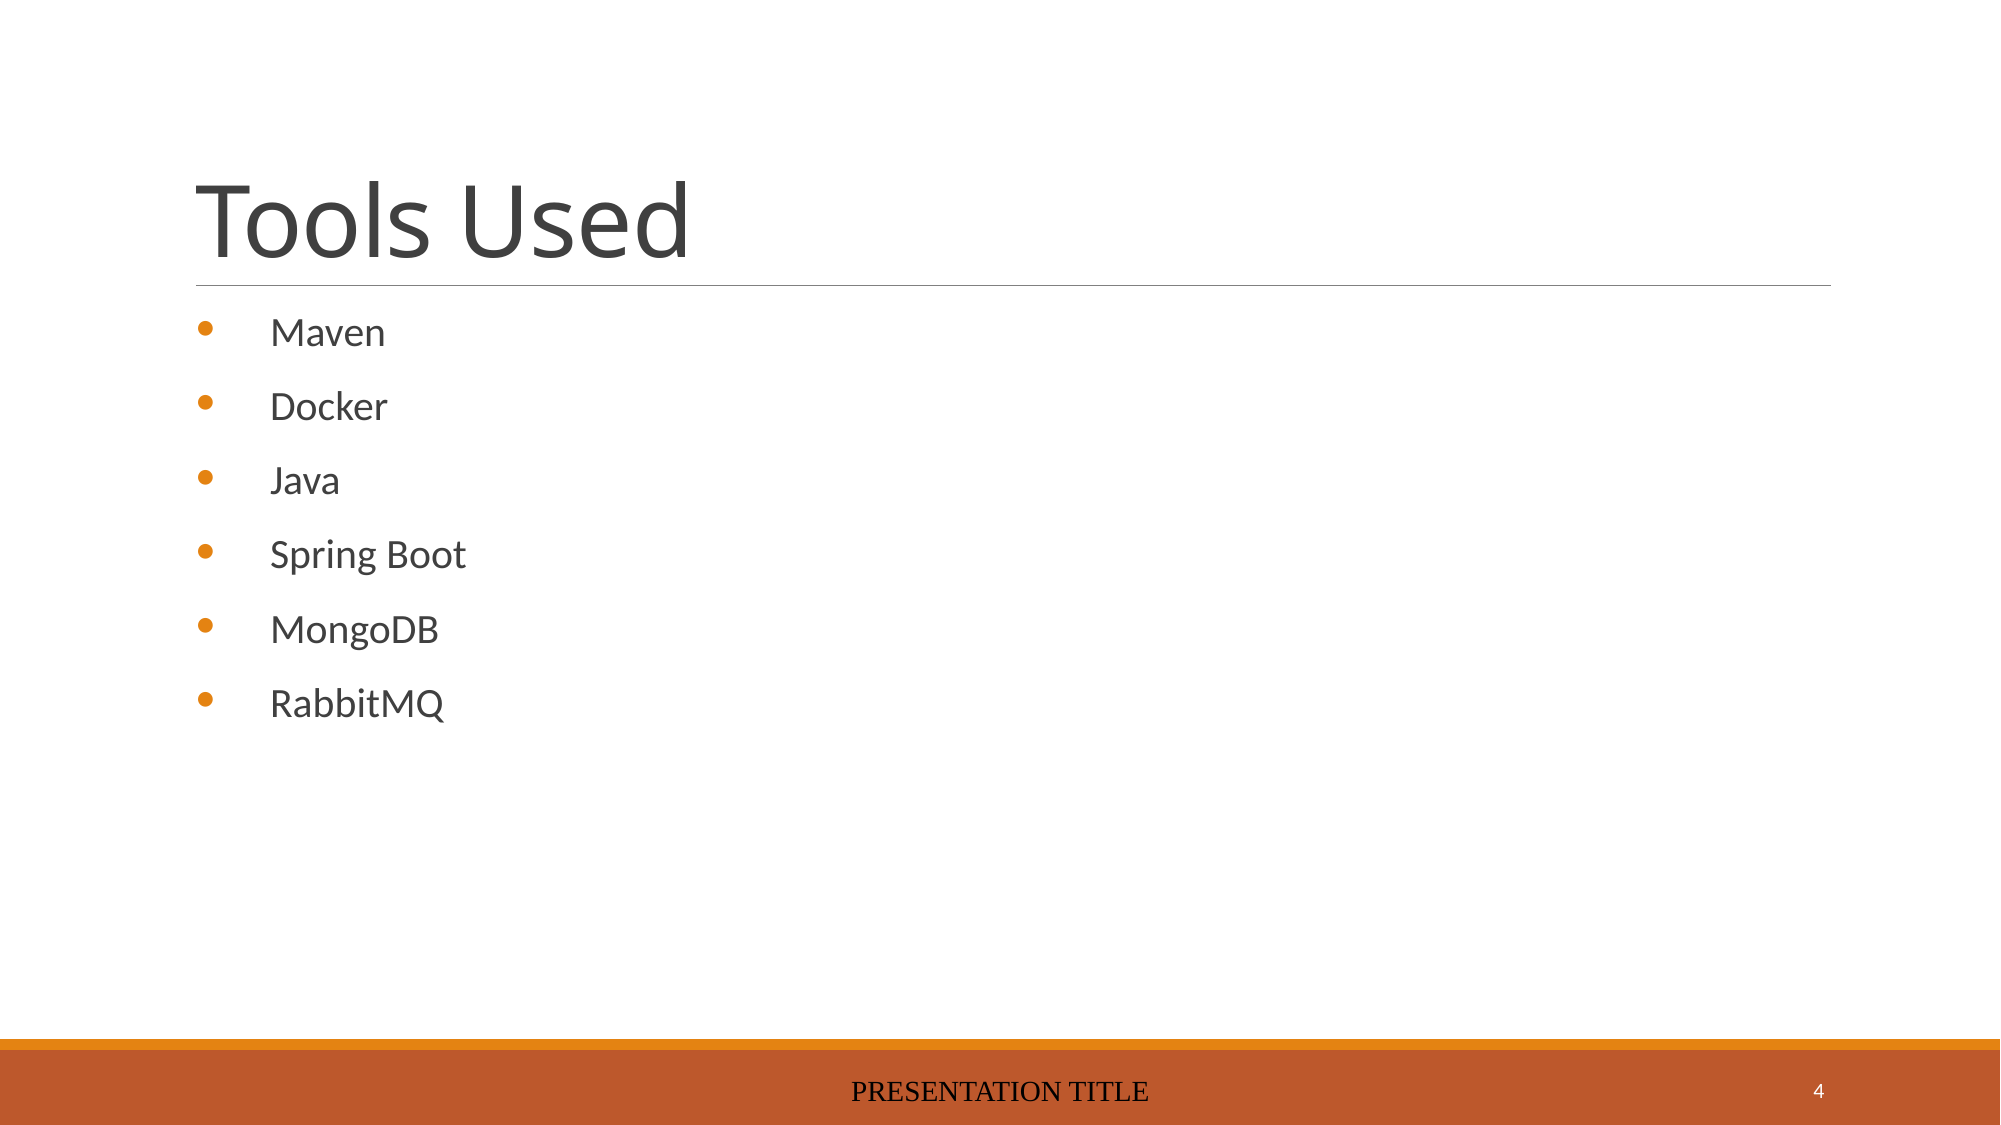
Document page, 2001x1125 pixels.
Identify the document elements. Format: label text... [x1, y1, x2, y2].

title Tools Used [180, 47, 1830, 285]
slide_number 4 [1624, 1059, 1840, 1120]
footer PRESENTATION TITLE [604, 1059, 1396, 1120]
list Maven Docker Java Spring Boot MongoDB RabbitMQ [180, 302, 1830, 963]
